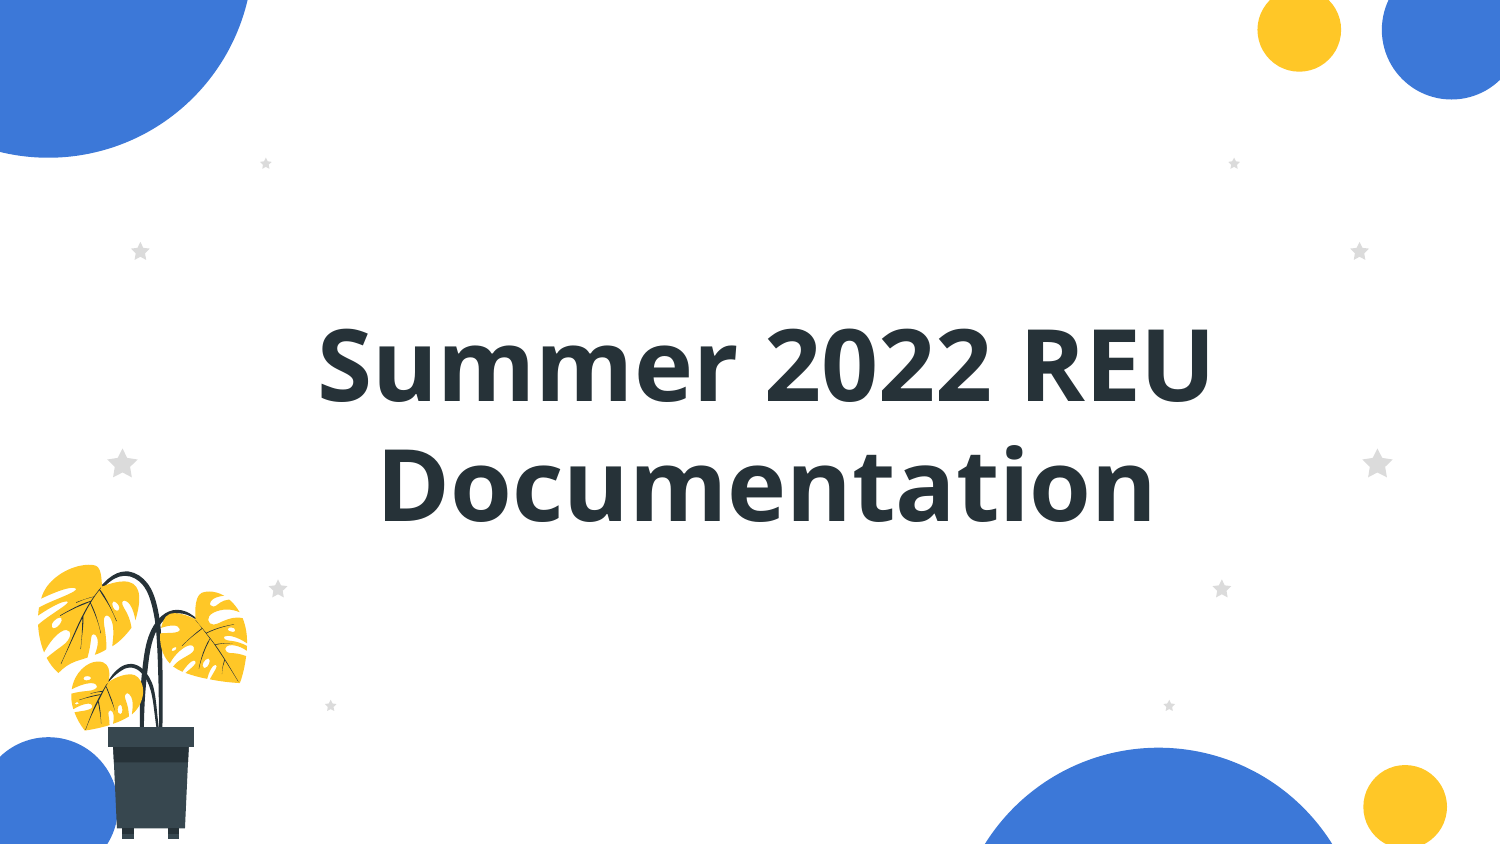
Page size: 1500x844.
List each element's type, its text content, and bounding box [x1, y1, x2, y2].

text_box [37, 564, 248, 840]
title Summer 2022 REU Documentation [178, 288, 1357, 556]
